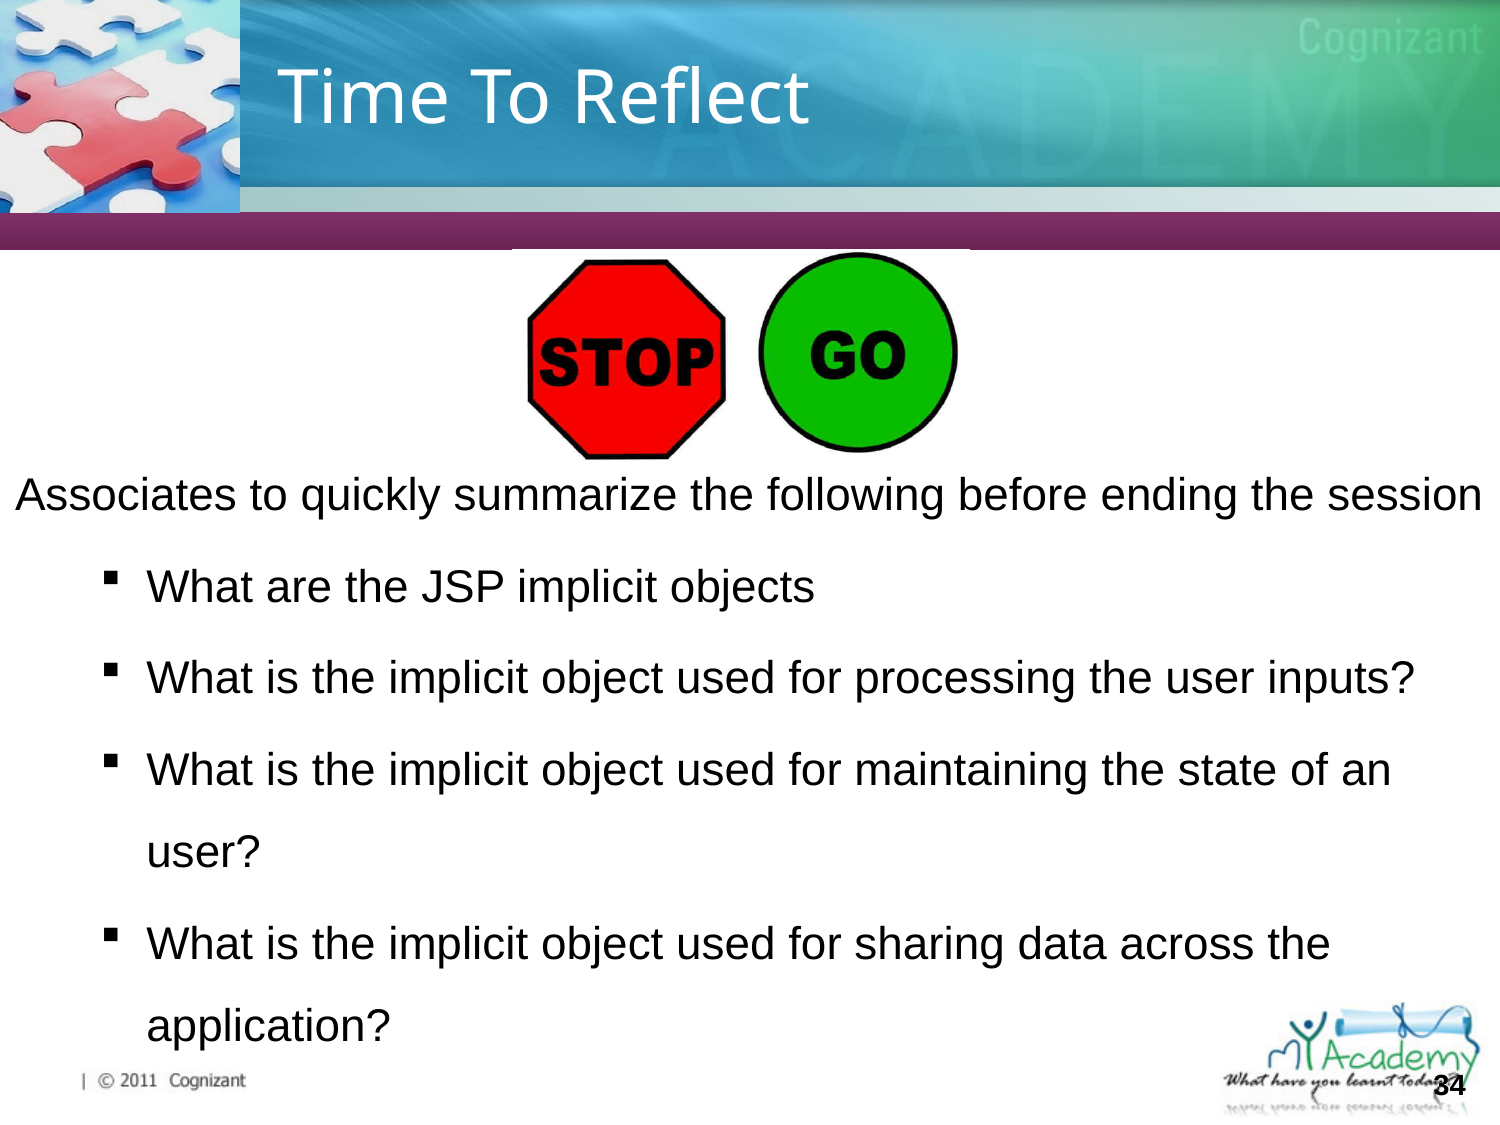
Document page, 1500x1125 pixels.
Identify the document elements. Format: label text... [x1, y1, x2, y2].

picture [0, 1025, 1500, 1125]
title Time To Reflect [262, 0, 1500, 188]
slide_number 34 [1418, 1059, 1492, 1112]
picture [0, 0, 262, 212]
list Associates to quickly summarize the following before ending the session What are the JSP implicit objects What is the implicit object used for processing the user inputs? What is the implicit object used for maintaining the state of an user? What is the implicit object used for sharing data across the application? [0, 212, 1500, 1025]
picture [512, 249, 970, 470]
